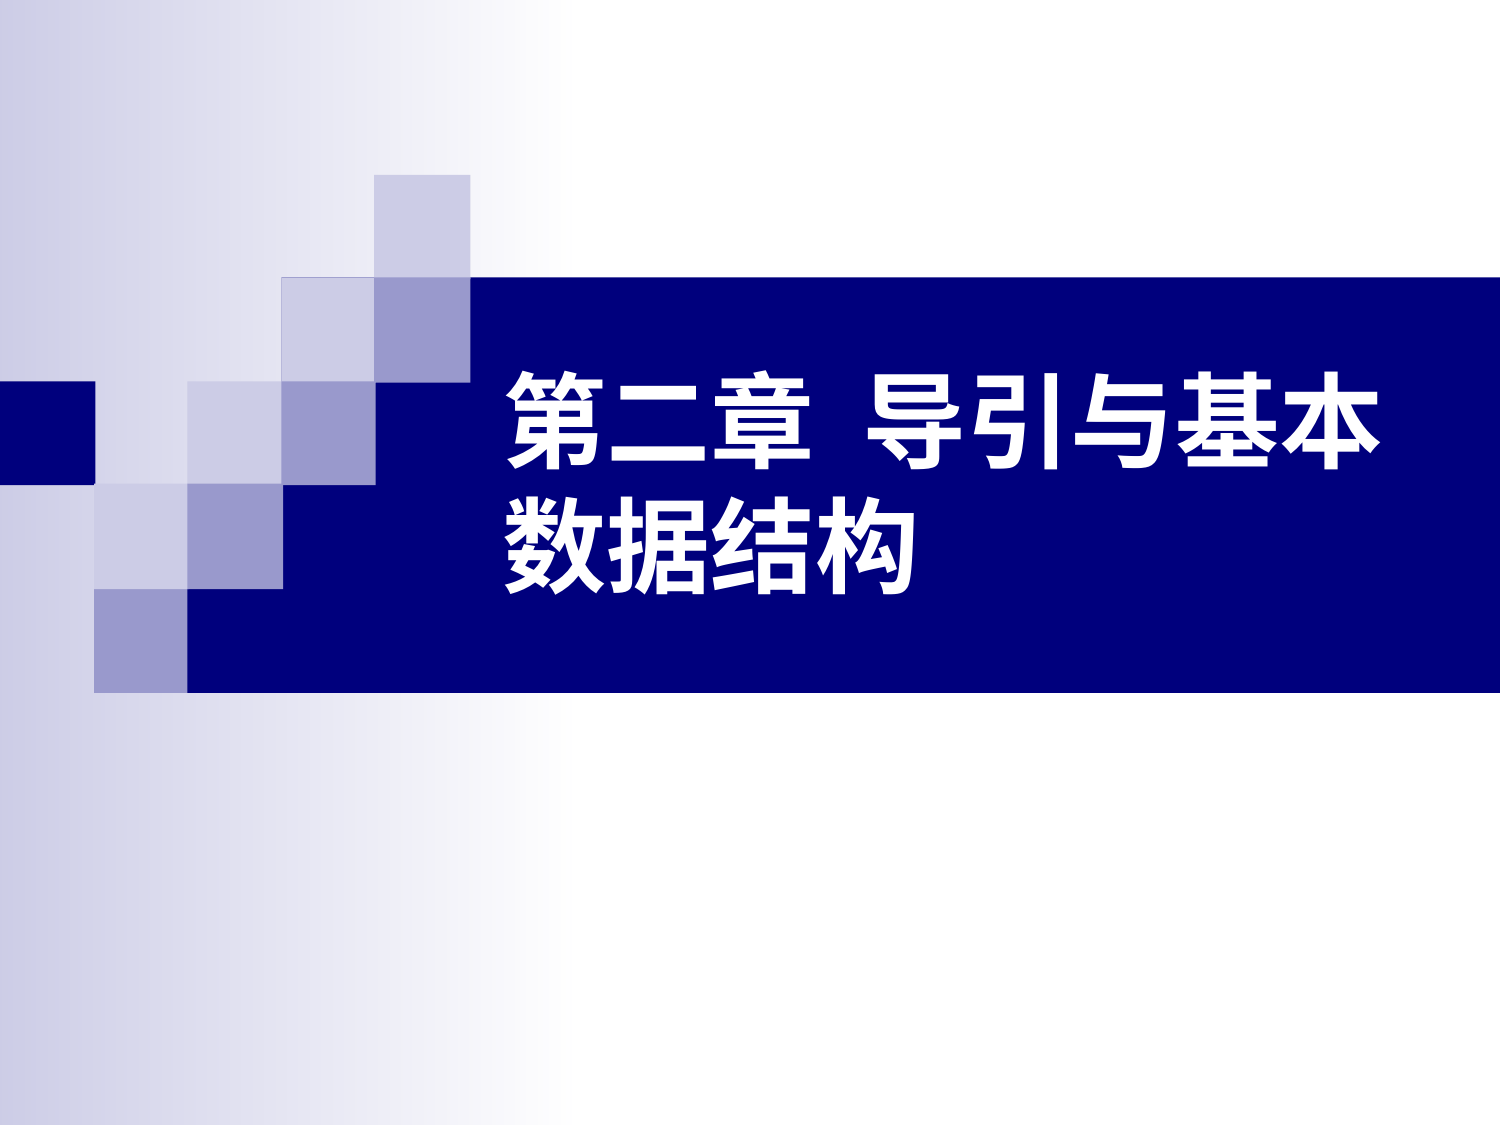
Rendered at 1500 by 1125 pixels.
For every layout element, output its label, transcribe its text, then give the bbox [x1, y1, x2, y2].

title 第二章 导引与基本数据结构 [487, 299, 1475, 663]
